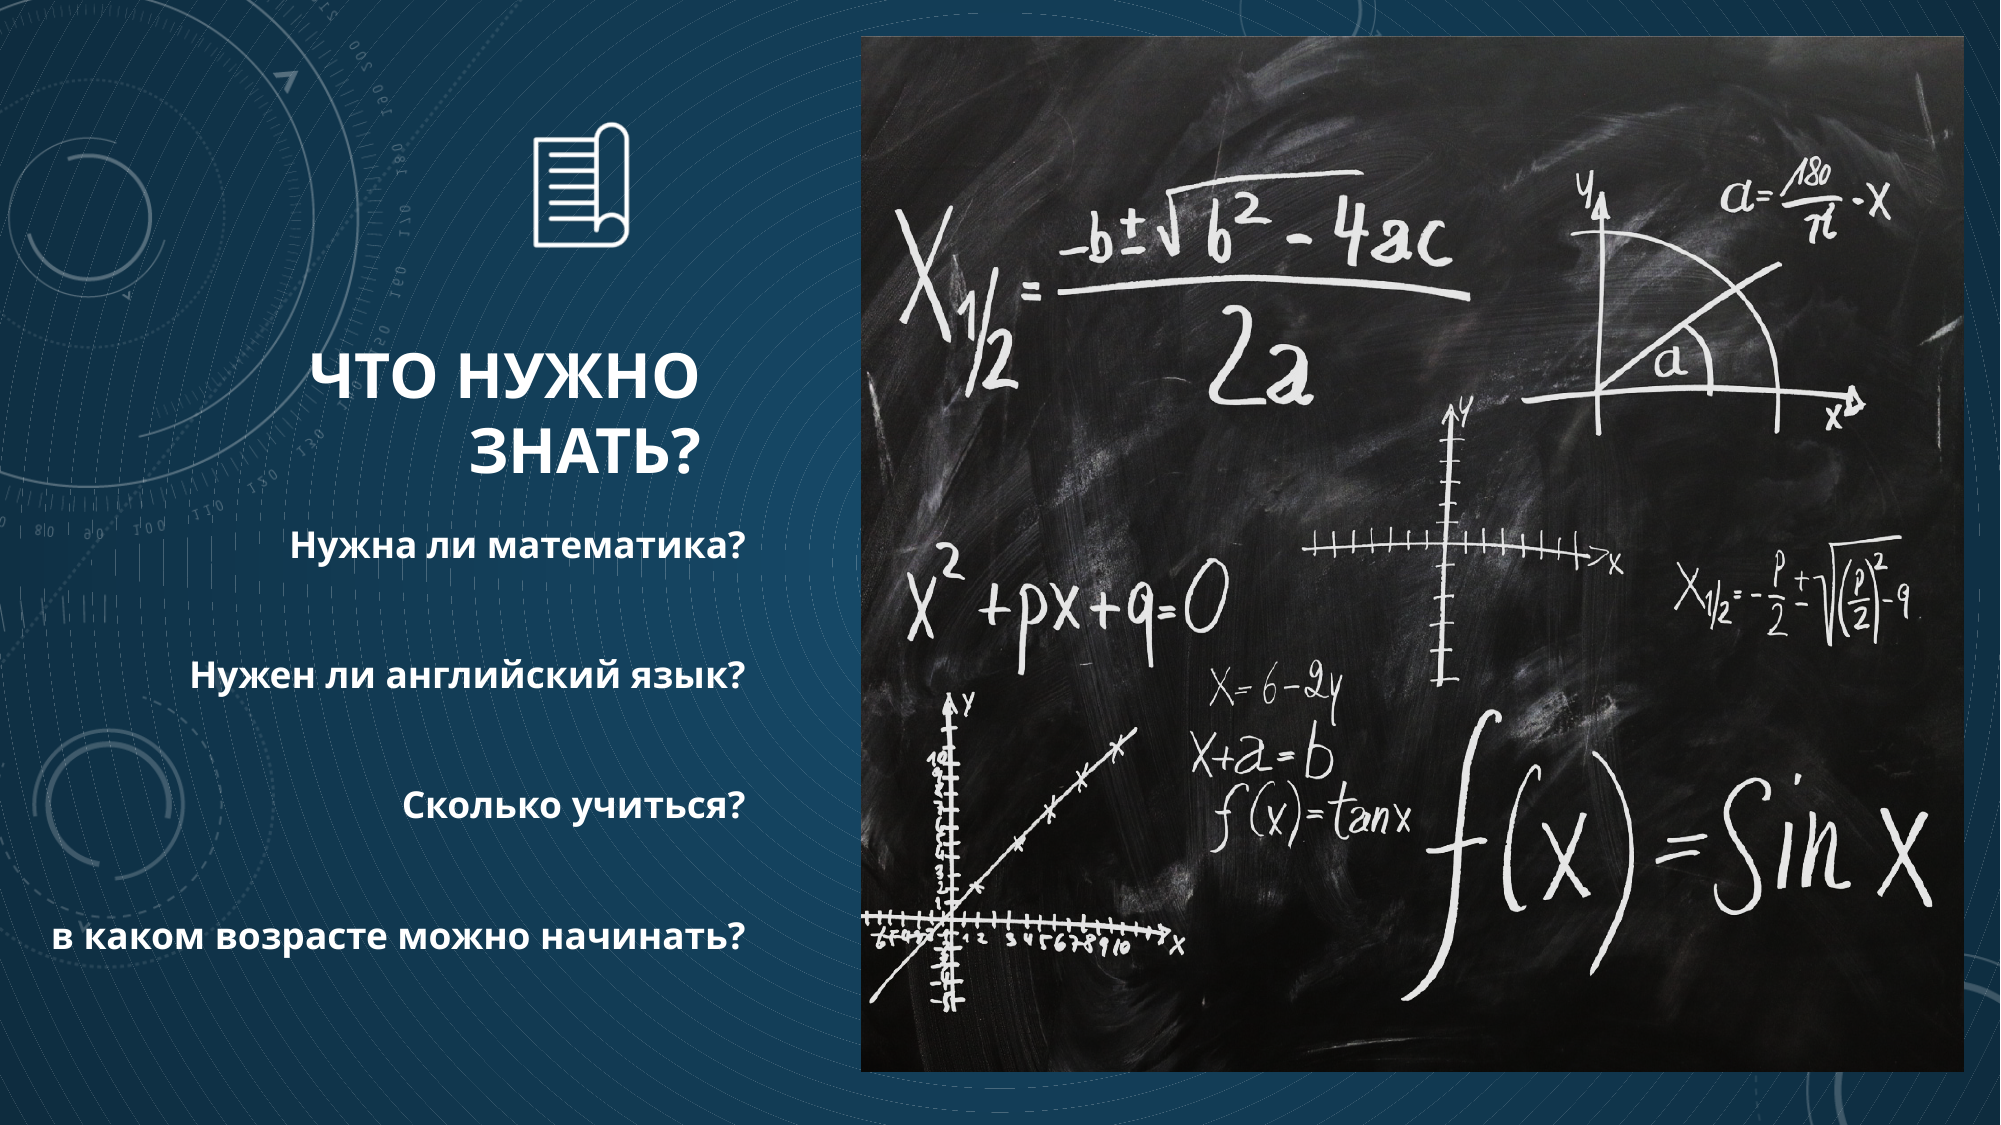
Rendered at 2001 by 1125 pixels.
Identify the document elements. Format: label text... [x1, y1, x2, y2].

title Что нужно знать? [90, 307, 717, 514]
picture [0, 0, 2000, 1125]
list Нужна ли математика? Нужен ли английский язык? Сколько учиться? в каком возрасте можно начинать? [18, 514, 761, 966]
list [861, 36, 1964, 1072]
